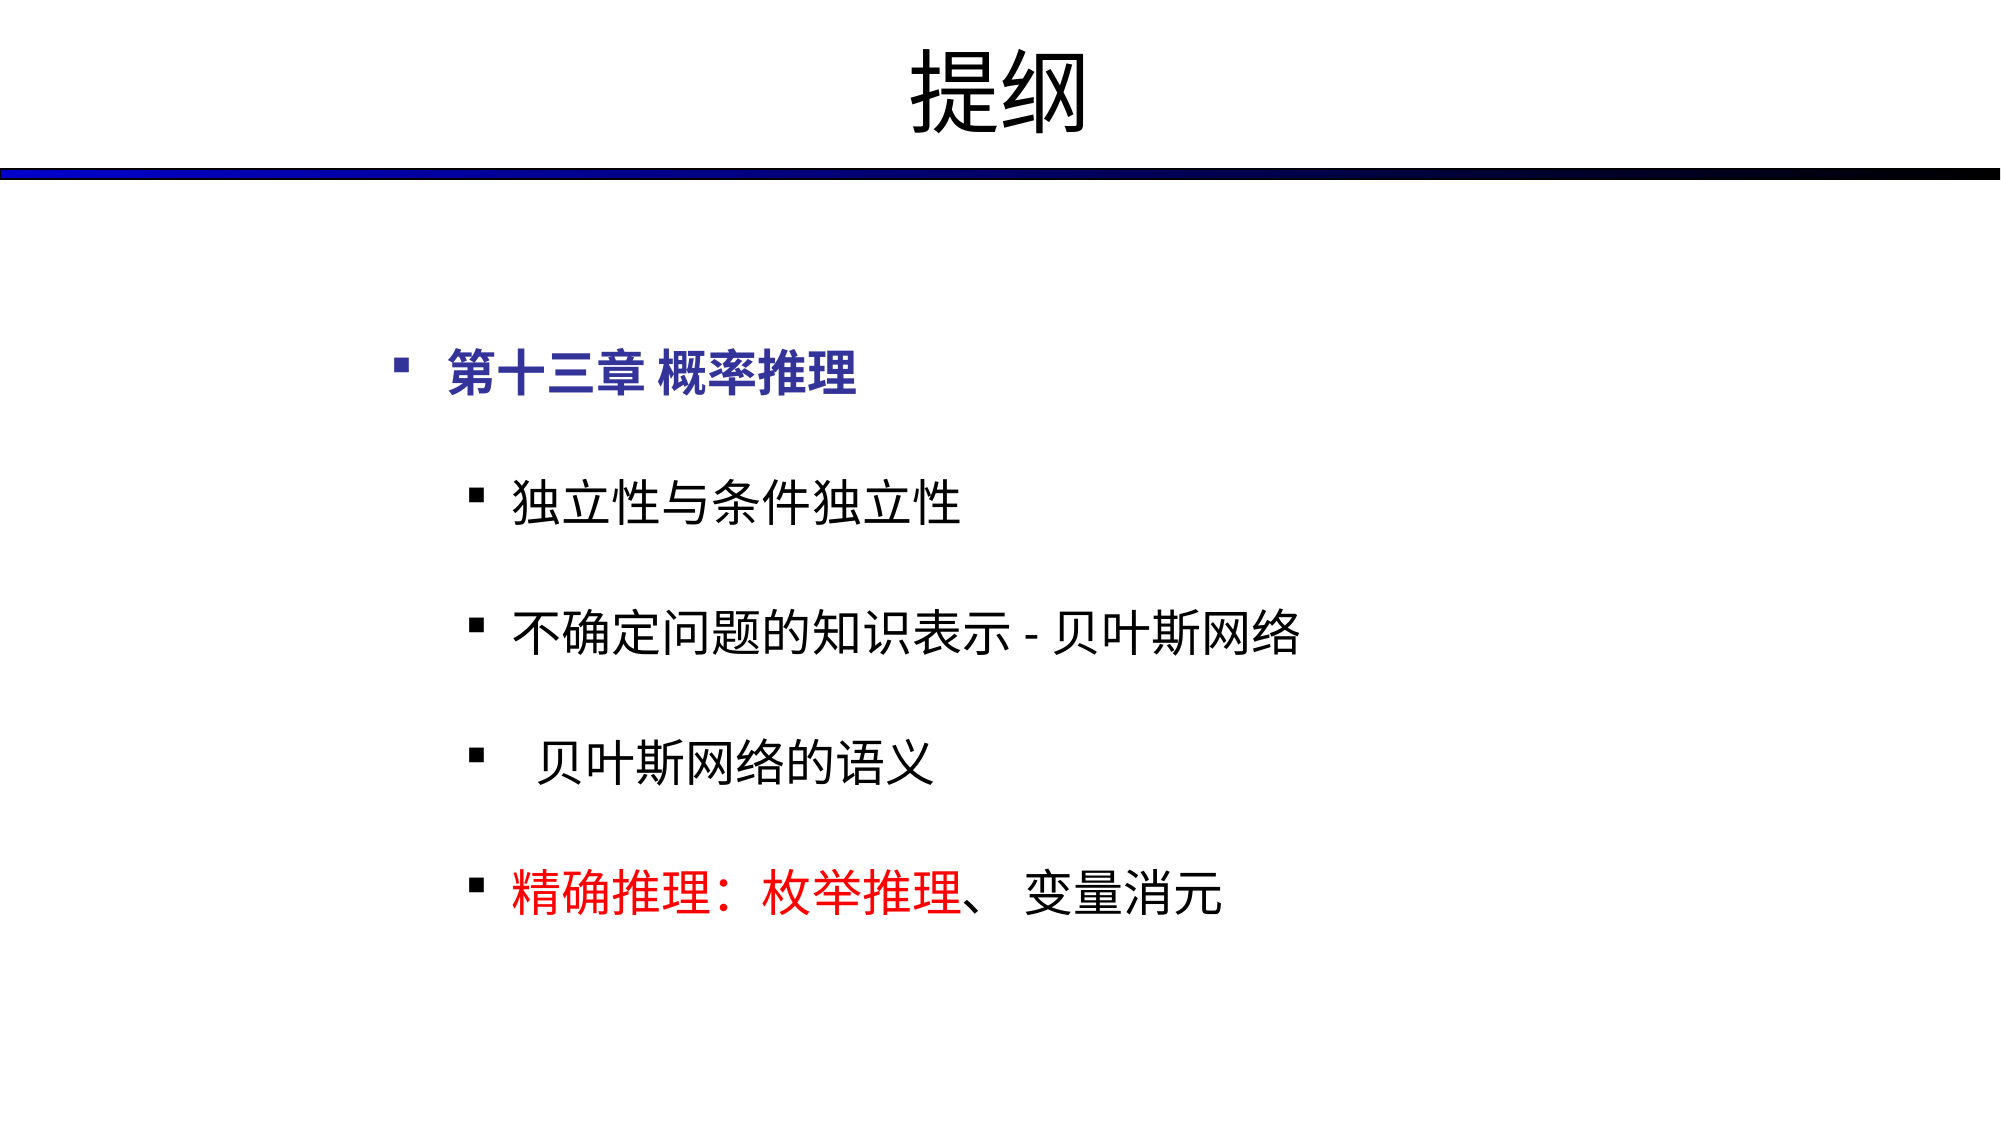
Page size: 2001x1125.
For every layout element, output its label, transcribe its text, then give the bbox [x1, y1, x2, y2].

list 第十三章 概率推理 独立性与条件独立性 不确定问题的知识表示-贝叶斯网络 贝叶斯网络的语义 精确推理：枚举推理、 变量消元 [374, 273, 1840, 1083]
title 提纲 [0, 0, 2000, 184]
